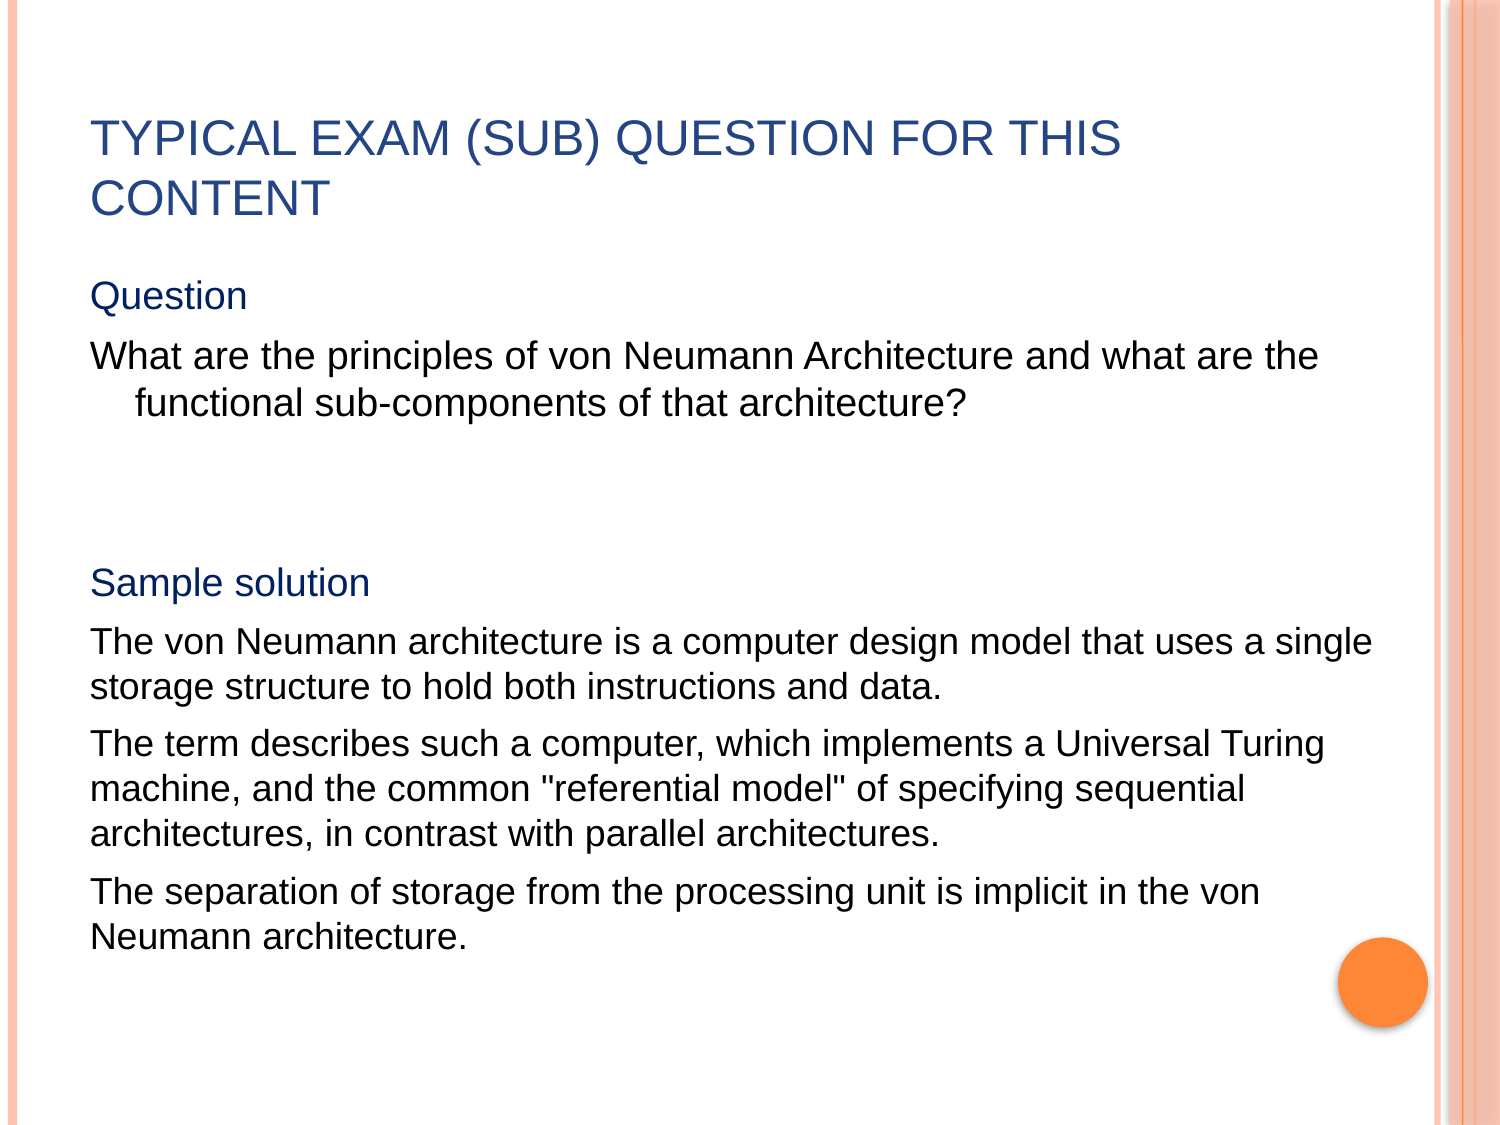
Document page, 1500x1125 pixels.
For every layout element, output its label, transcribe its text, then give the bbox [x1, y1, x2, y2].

title Typical Exam (Sub) Question For This Content [75, 45, 1300, 233]
list Question What are the principles of von Neumann Architecture and what are the functional sub-components of that architecture? Sample solution The von Neumann architecture is a computer design model that uses a single storage structure to hold both instructions and data. The term describes such a computer, which implements a Universal Turing machine, and the common "referential model" of specifying sequential architectures, in contrast with parallel architectures. The separation of storage from the processing unit is implicit in the von Neumann architecture. [75, 262, 1436, 1062]
